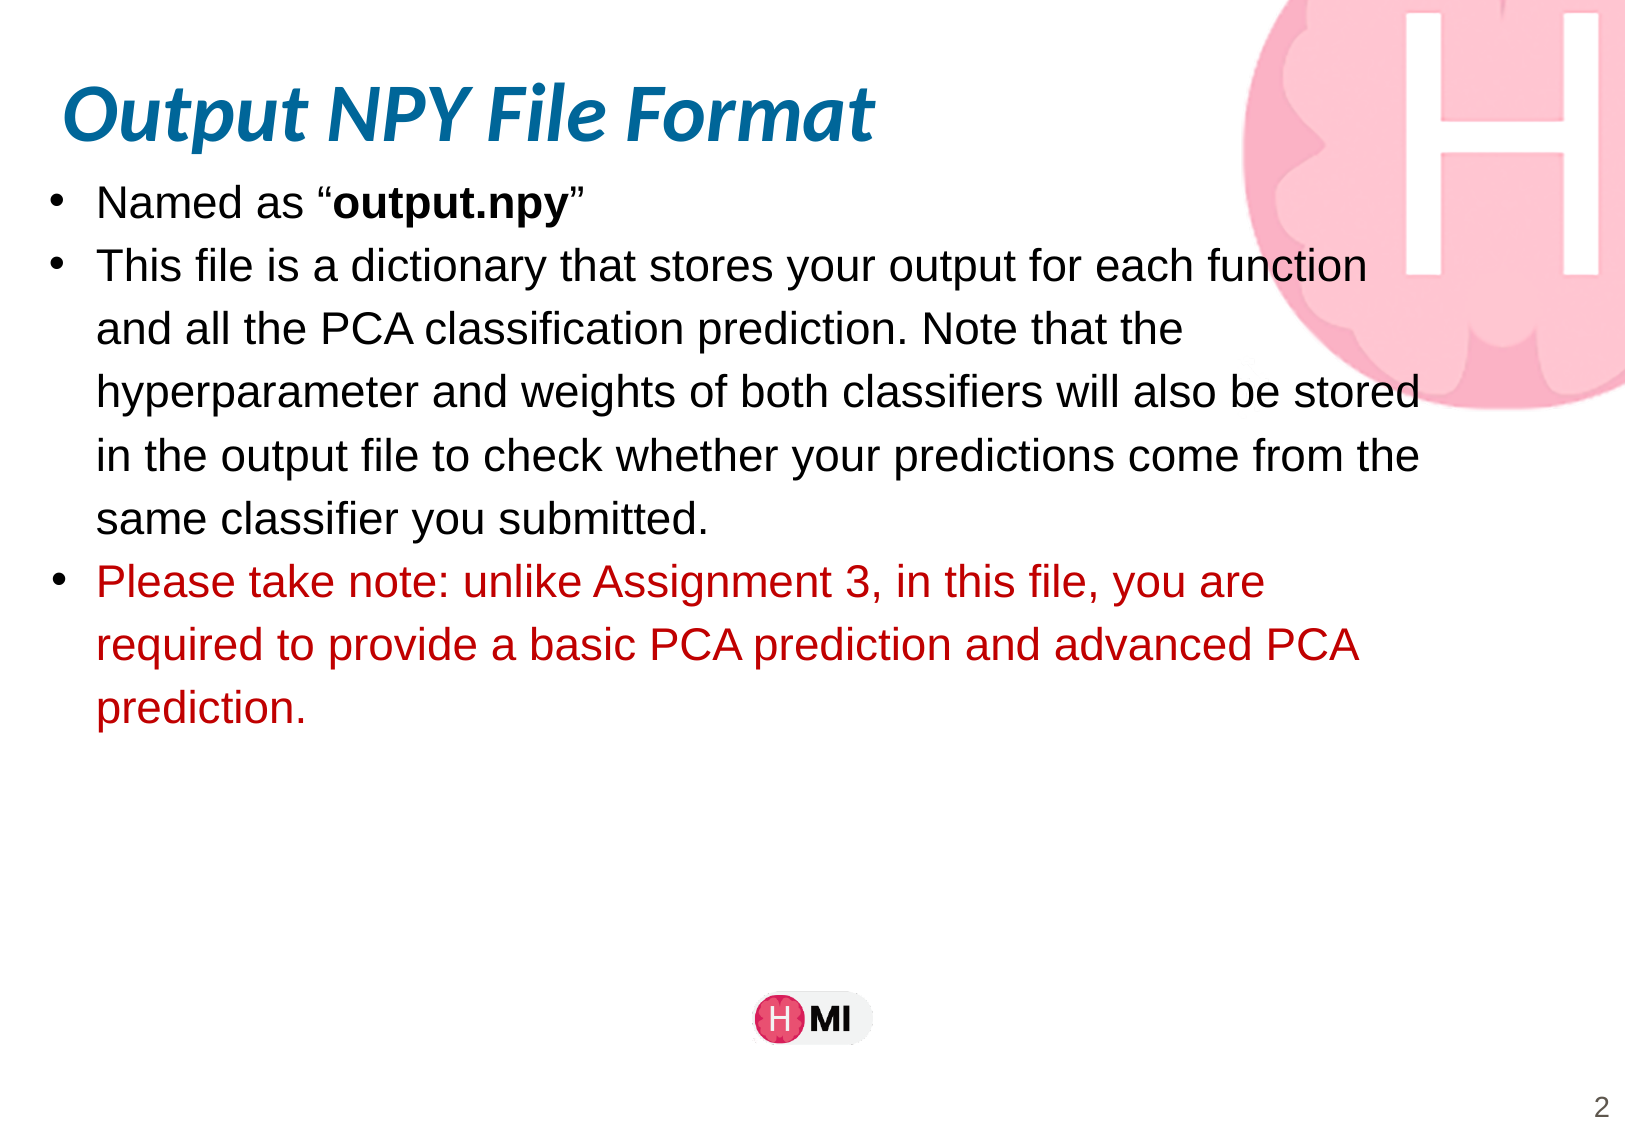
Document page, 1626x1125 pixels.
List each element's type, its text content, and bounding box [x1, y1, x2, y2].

title Output NPY File Format [62, 57, 1563, 246]
picture [750, 989, 875, 1047]
list Named as “output.npy” This file is a dictionary that stores your output for each function and all the PCA classification prediction. Note that the hyperparameter and weights of both classifiers will also be stored in the output file to check whether your predictions come from the same classifier you submitted. Please take note: unlike Assignment 3, in this file, you are required to provide a basic PCA prediction and advanced PCA prediction. [48, 164, 1447, 802]
picture [1237, 0, 1625, 421]
slide_number 21 [1587, 1081, 1617, 1125]
